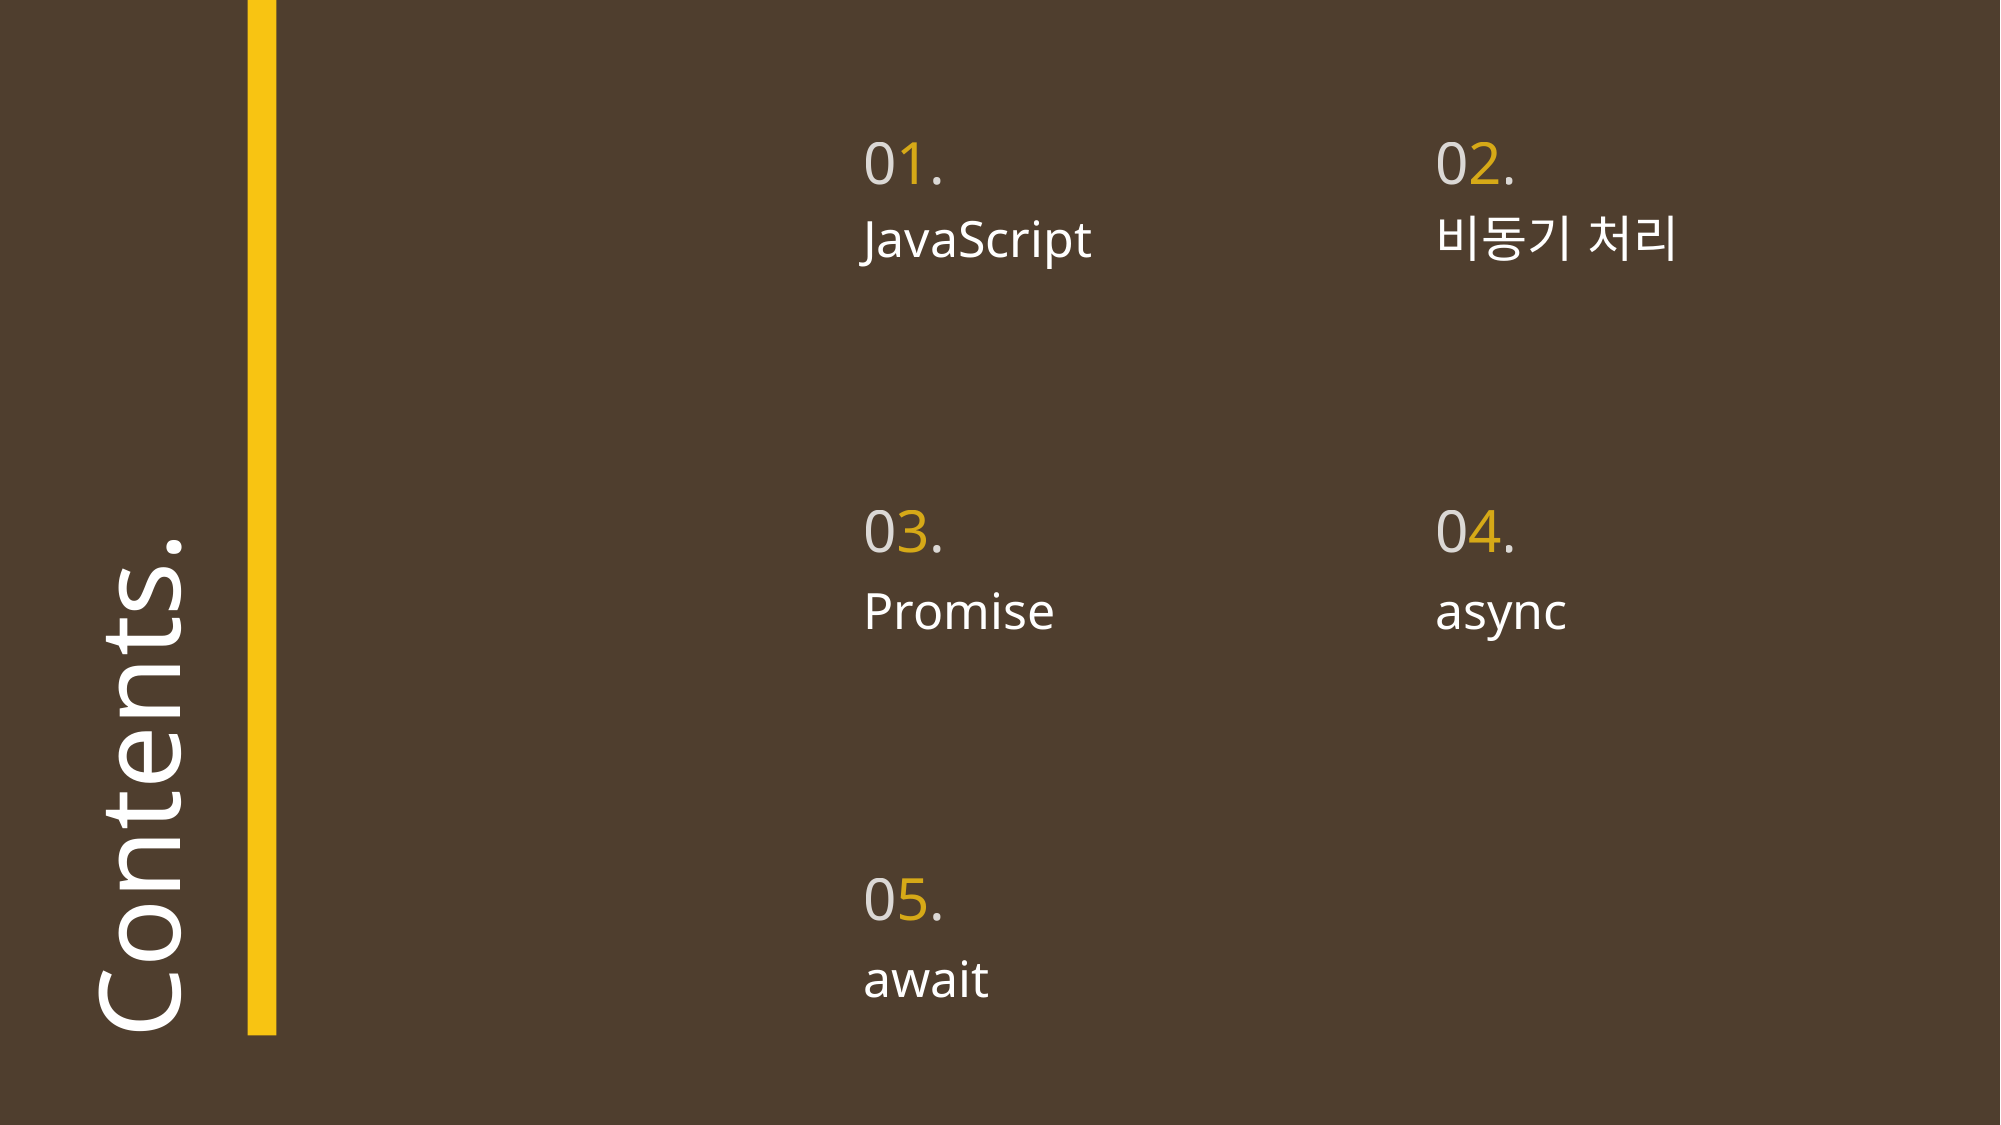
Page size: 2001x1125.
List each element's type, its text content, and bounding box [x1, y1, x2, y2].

text_box 04. [1420, 486, 1560, 572]
text_box JavaScript [848, 200, 1264, 276]
text_box 03. [848, 486, 988, 572]
text_box 01. [848, 118, 988, 200]
text_box [247, 0, 277, 1036]
text_box 05. [848, 854, 988, 940]
text_box await [848, 940, 1264, 1015]
title Contents. [0, 227, 306, 1054]
text_box async [1420, 572, 1836, 647]
text_box Promise [848, 572, 1264, 647]
text_box 02. [1420, 118, 1560, 200]
text_box 비동기 처리 [1420, 200, 1836, 276]
